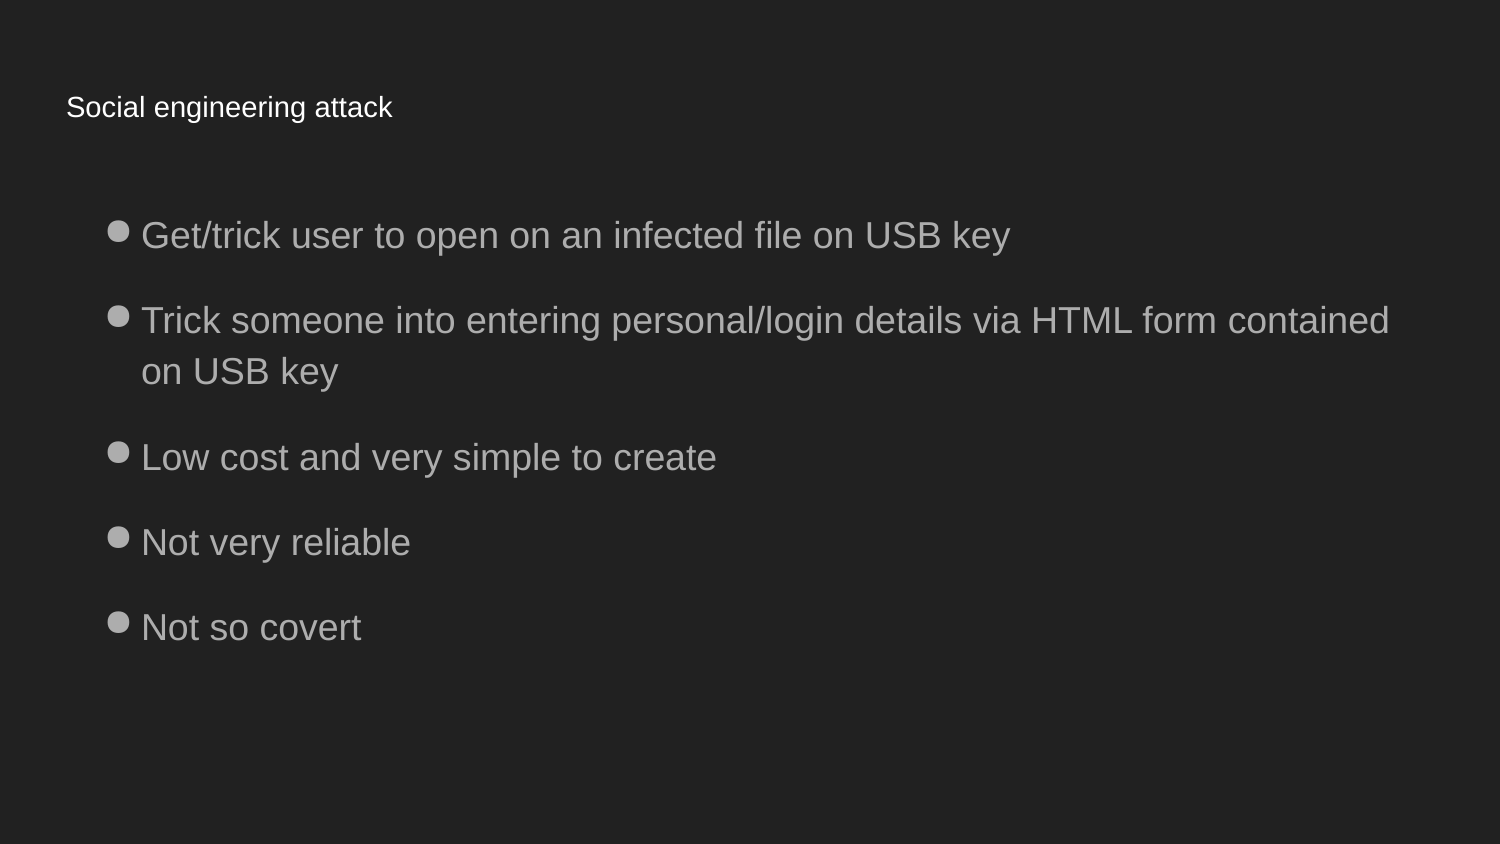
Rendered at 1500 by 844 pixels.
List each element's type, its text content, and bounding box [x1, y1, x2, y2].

title Social engineering attack [51, 72, 1449, 167]
list Get/trick user to open on an infected file on USB key Trick someone into entering personal/login details via HTML form contained on USB key Low cost and very simple to create Not very reliable Not so covert [51, 189, 1449, 750]
